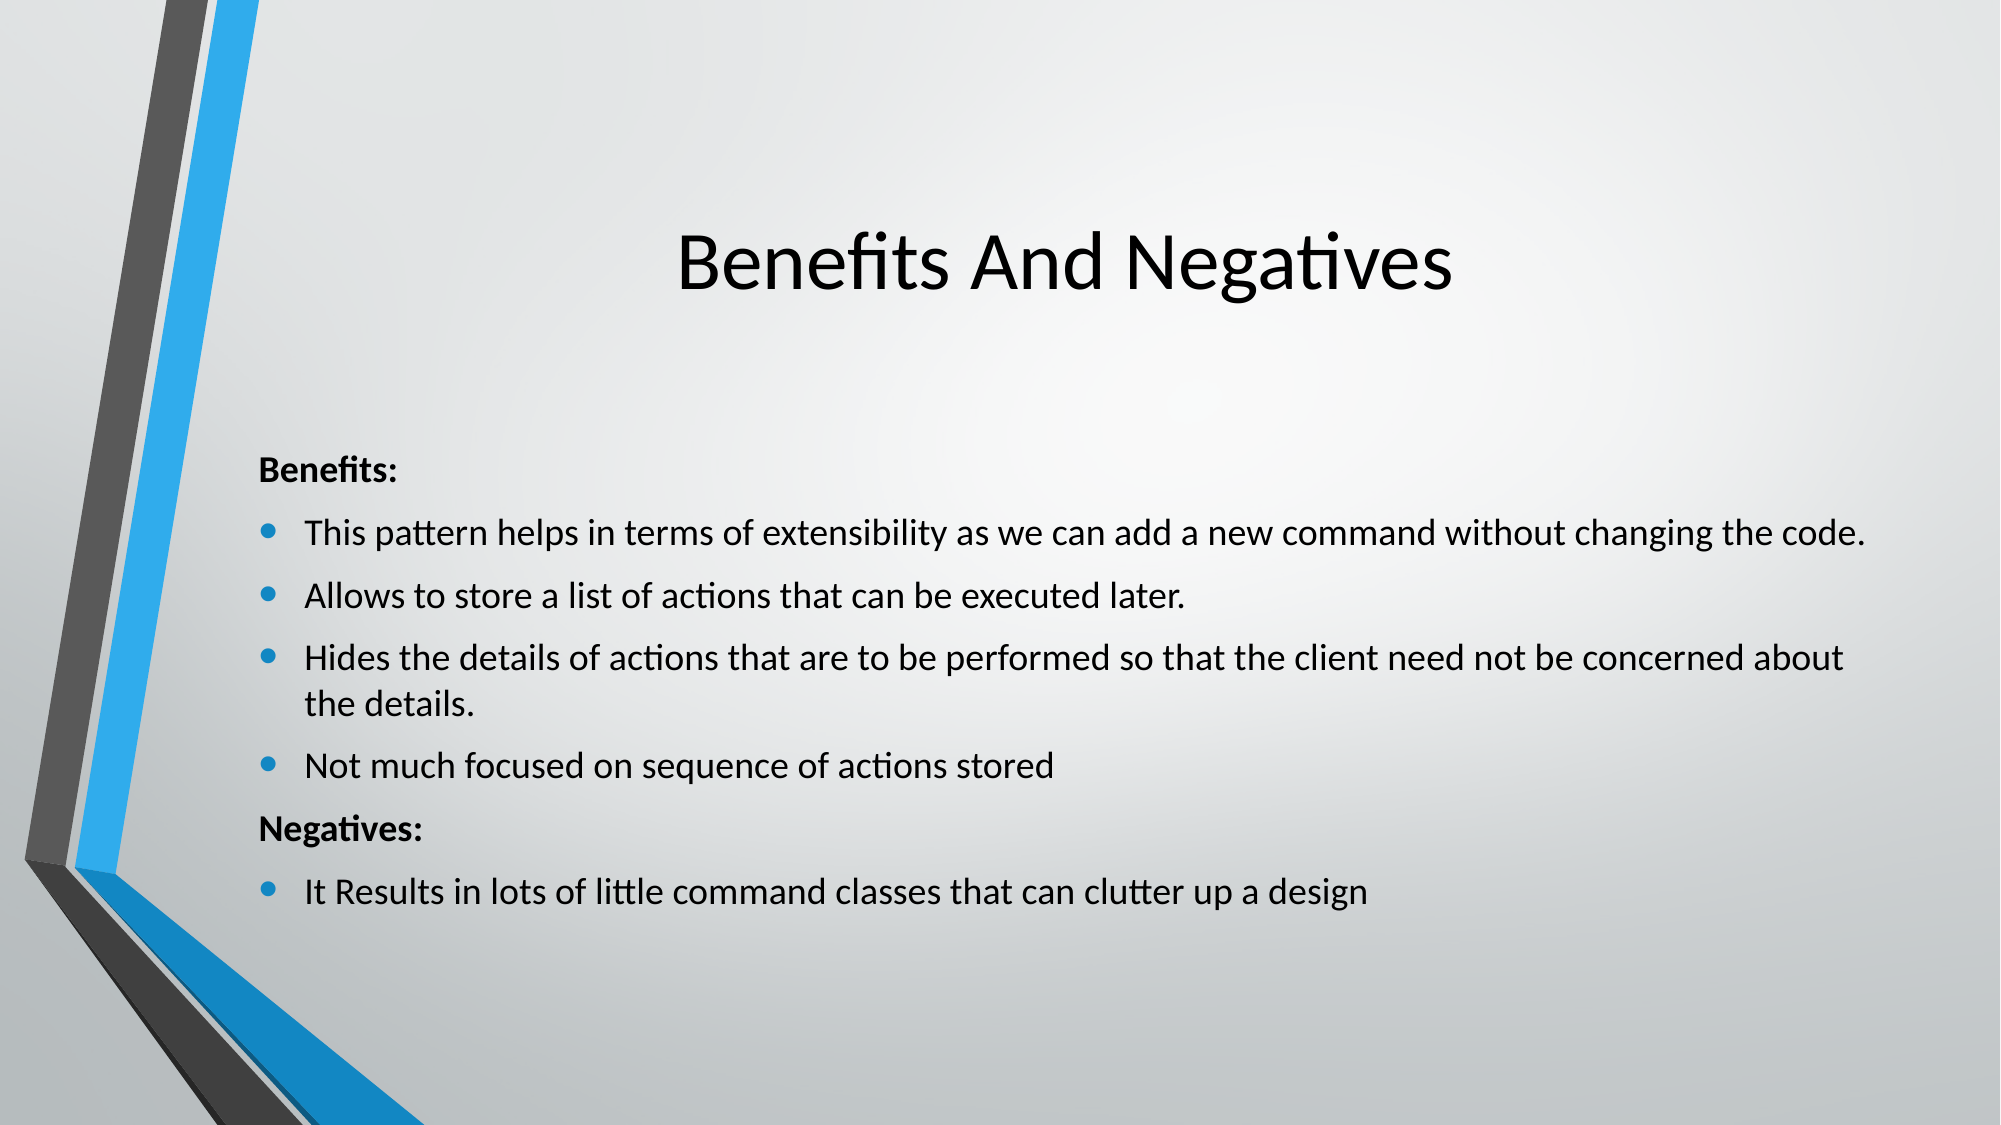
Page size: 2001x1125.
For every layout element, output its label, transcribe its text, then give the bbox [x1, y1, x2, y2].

title Benefits And Negatives [243, 112, 1887, 400]
list Benefits: This pattern helps in terms of extensibility as we can add a new command without changing the code. Allows to store a list of actions that can be executed later. Hides the details of actions that are to be performed so that the client need not be concerned about the details. Not much focused on sequence of actions stored Negatives: It Results in lots of little command classes that can clutter up a design [243, 437, 1887, 950]
